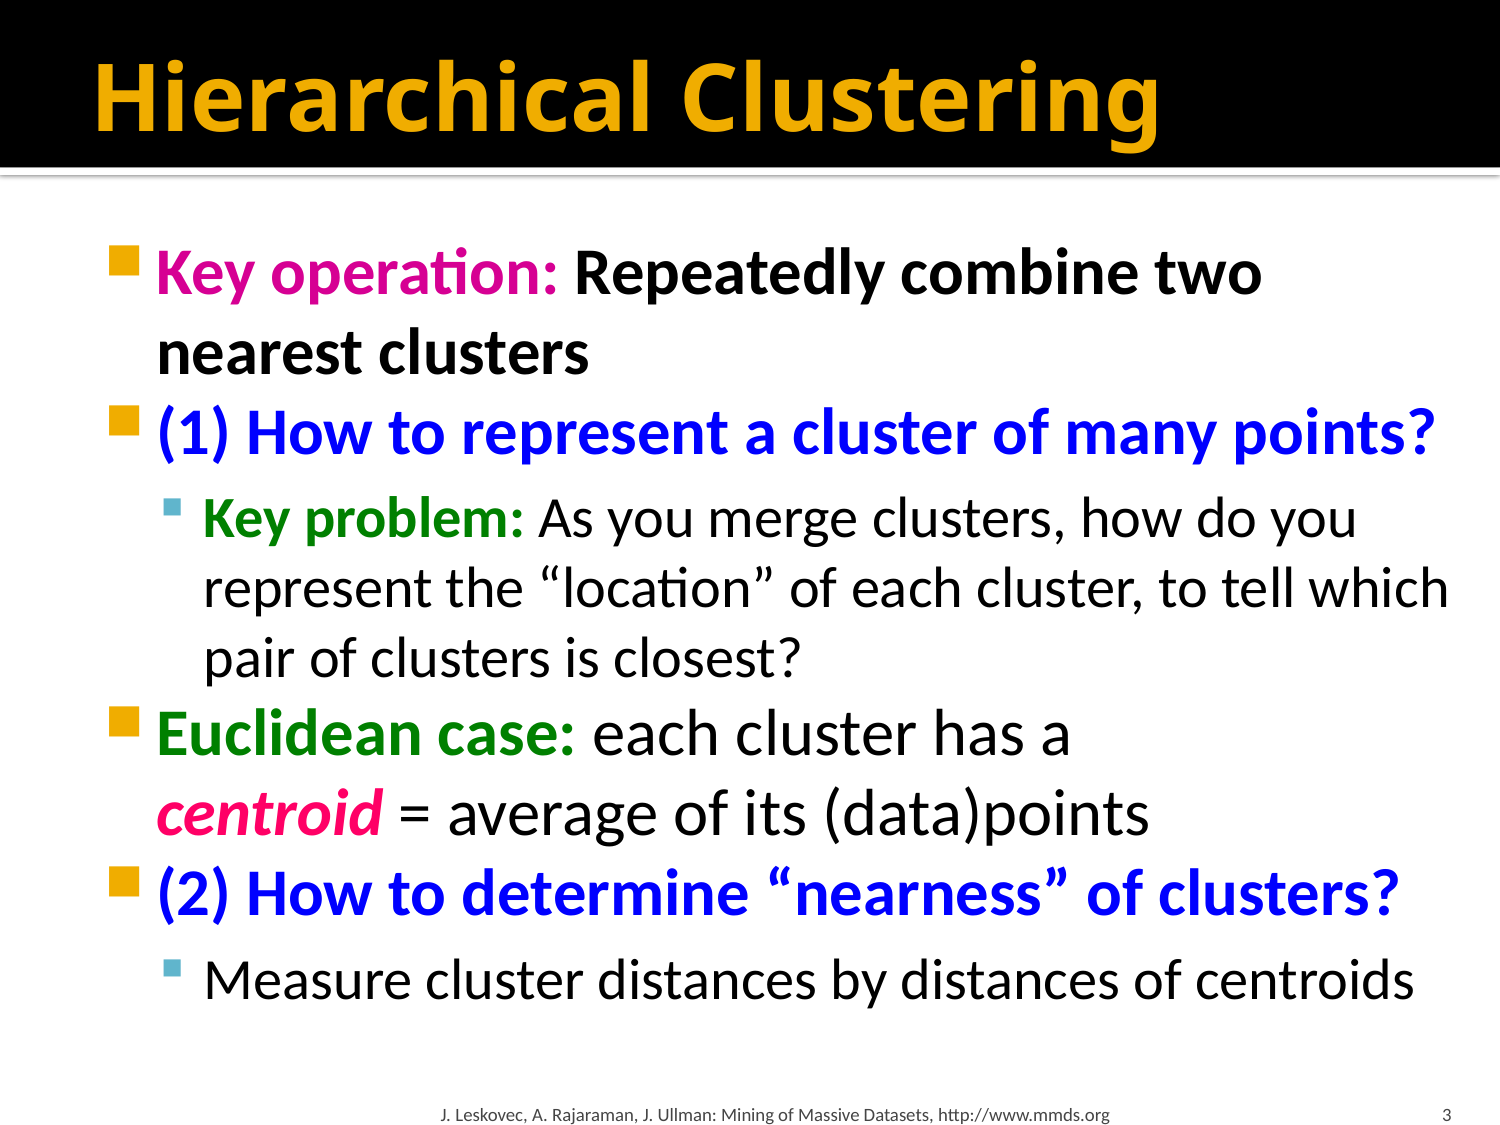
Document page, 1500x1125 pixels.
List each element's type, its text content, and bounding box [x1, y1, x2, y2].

list Key operation: Repeatedly combine two nearest clusters (1) How to represent a cluster of many points? Key problem: As you merge clusters, how do you represent the “location” of each cluster, to tell which pair of clusters is closest? Euclidean case: each cluster has a centroid = average of its (data)points (2) How to determine “nearness” of clusters? Measure cluster distances by distances of centroids [75, 212, 1500, 1100]
title Hierarchical Clustering [75, 12, 1425, 175]
footer J. Leskovec, A. Rajaraman, J. Ullman: Mining of Massive Datasets, http://www.mmds.org [433, 1080, 1337, 1125]
slide_number 3 [1345, 1080, 1467, 1125]
